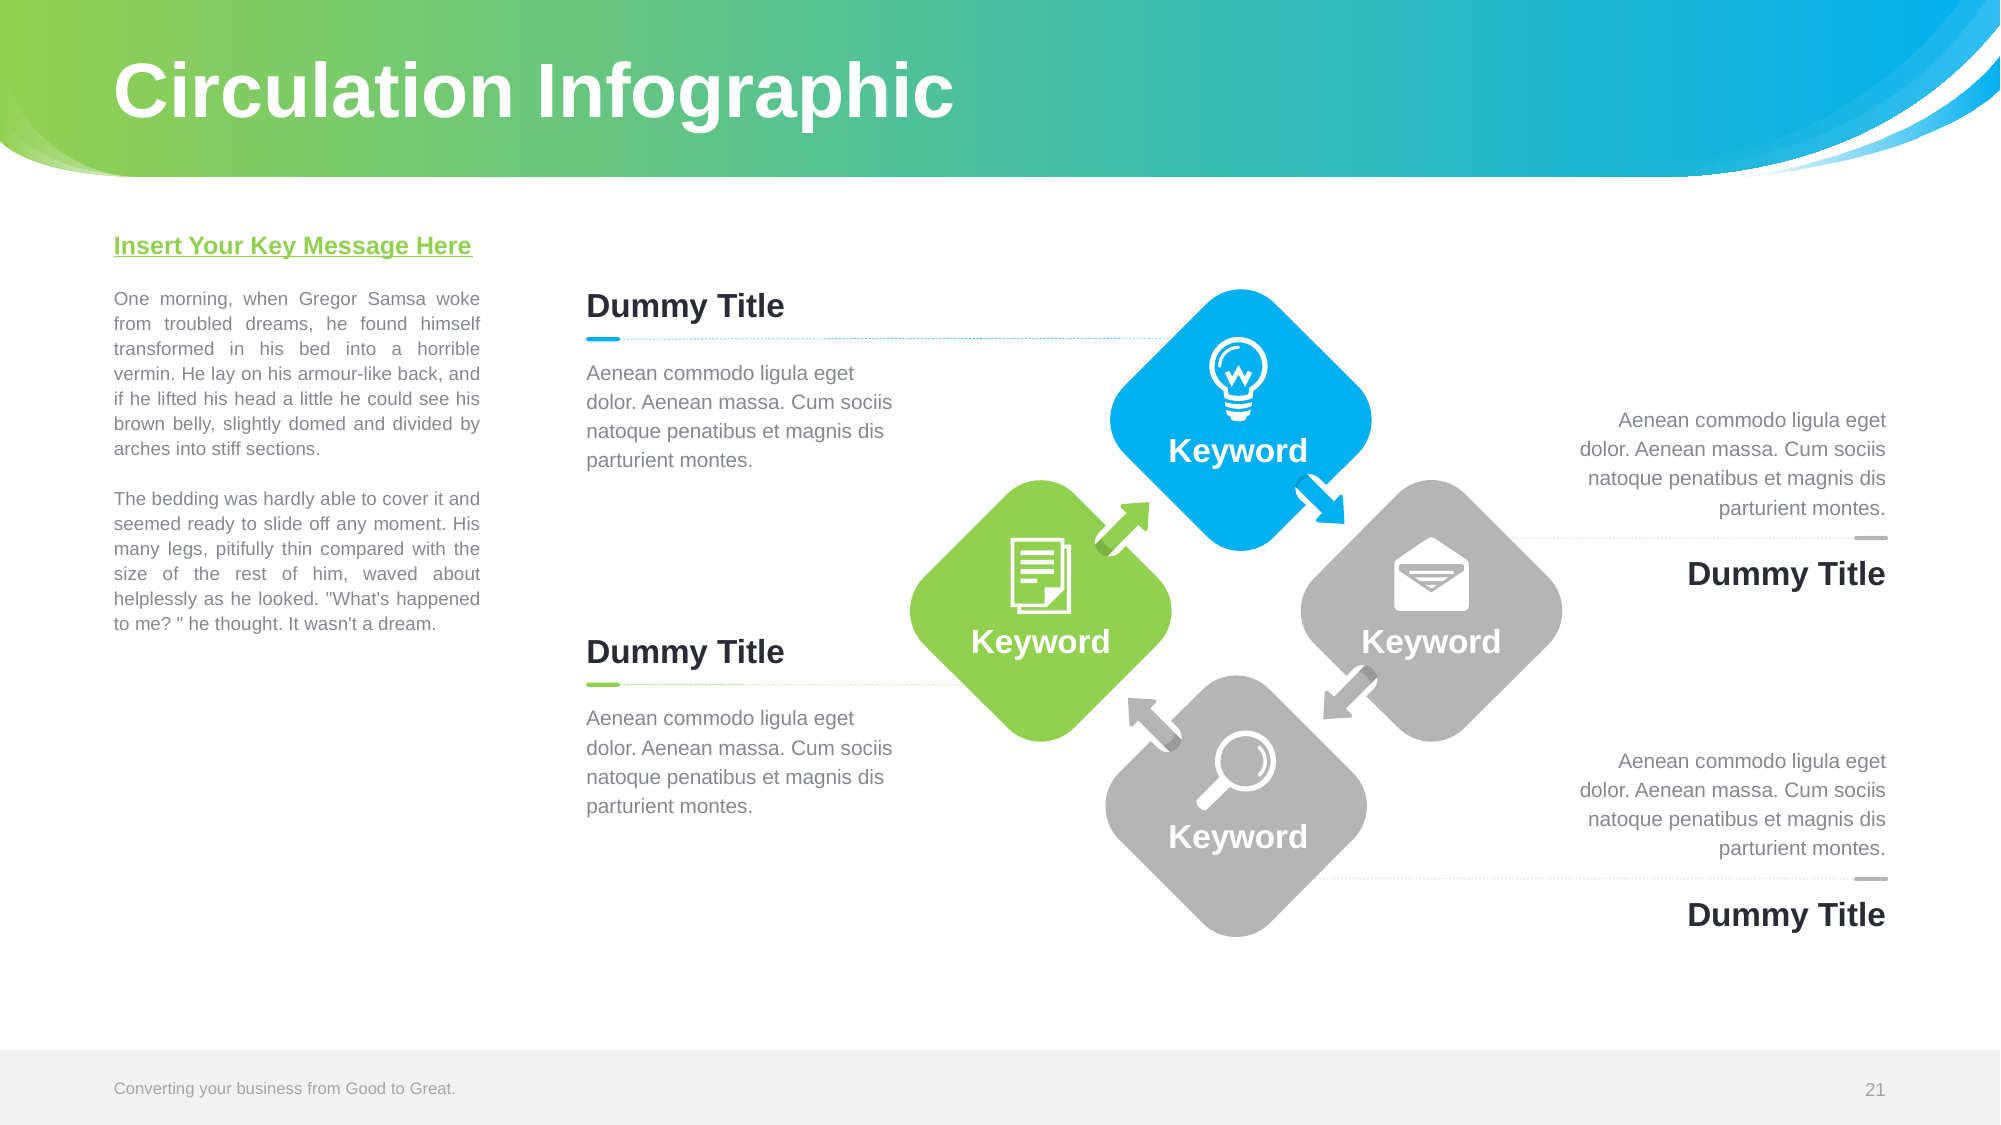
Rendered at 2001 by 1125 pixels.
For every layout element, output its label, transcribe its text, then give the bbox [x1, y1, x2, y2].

footer Converting your business from Good to Great. [114, 1068, 899, 1108]
title Circulation Infographic [114, 7, 1886, 177]
slide_number 21 [1791, 1069, 1886, 1109]
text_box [586, 284, 1886, 942]
list Insert Your Key Message Here One morning, when Gregor Samsa woke from troubled dreams, he found himself transformed in his bed into a horrible vermin. He lay on his armour-like back, and if he lifted his head a little he could see his brown belly, slightly domed and divided by arches into stiff sections. The bedding was hardly able to cover it and seemed ready to slide off any moment. His many legs, pitifully thin compared with the size of the rest of him, waved about helplessly as he looked. "What's happened to me? " he thought. It wasn't a dream. [114, 234, 481, 1014]
